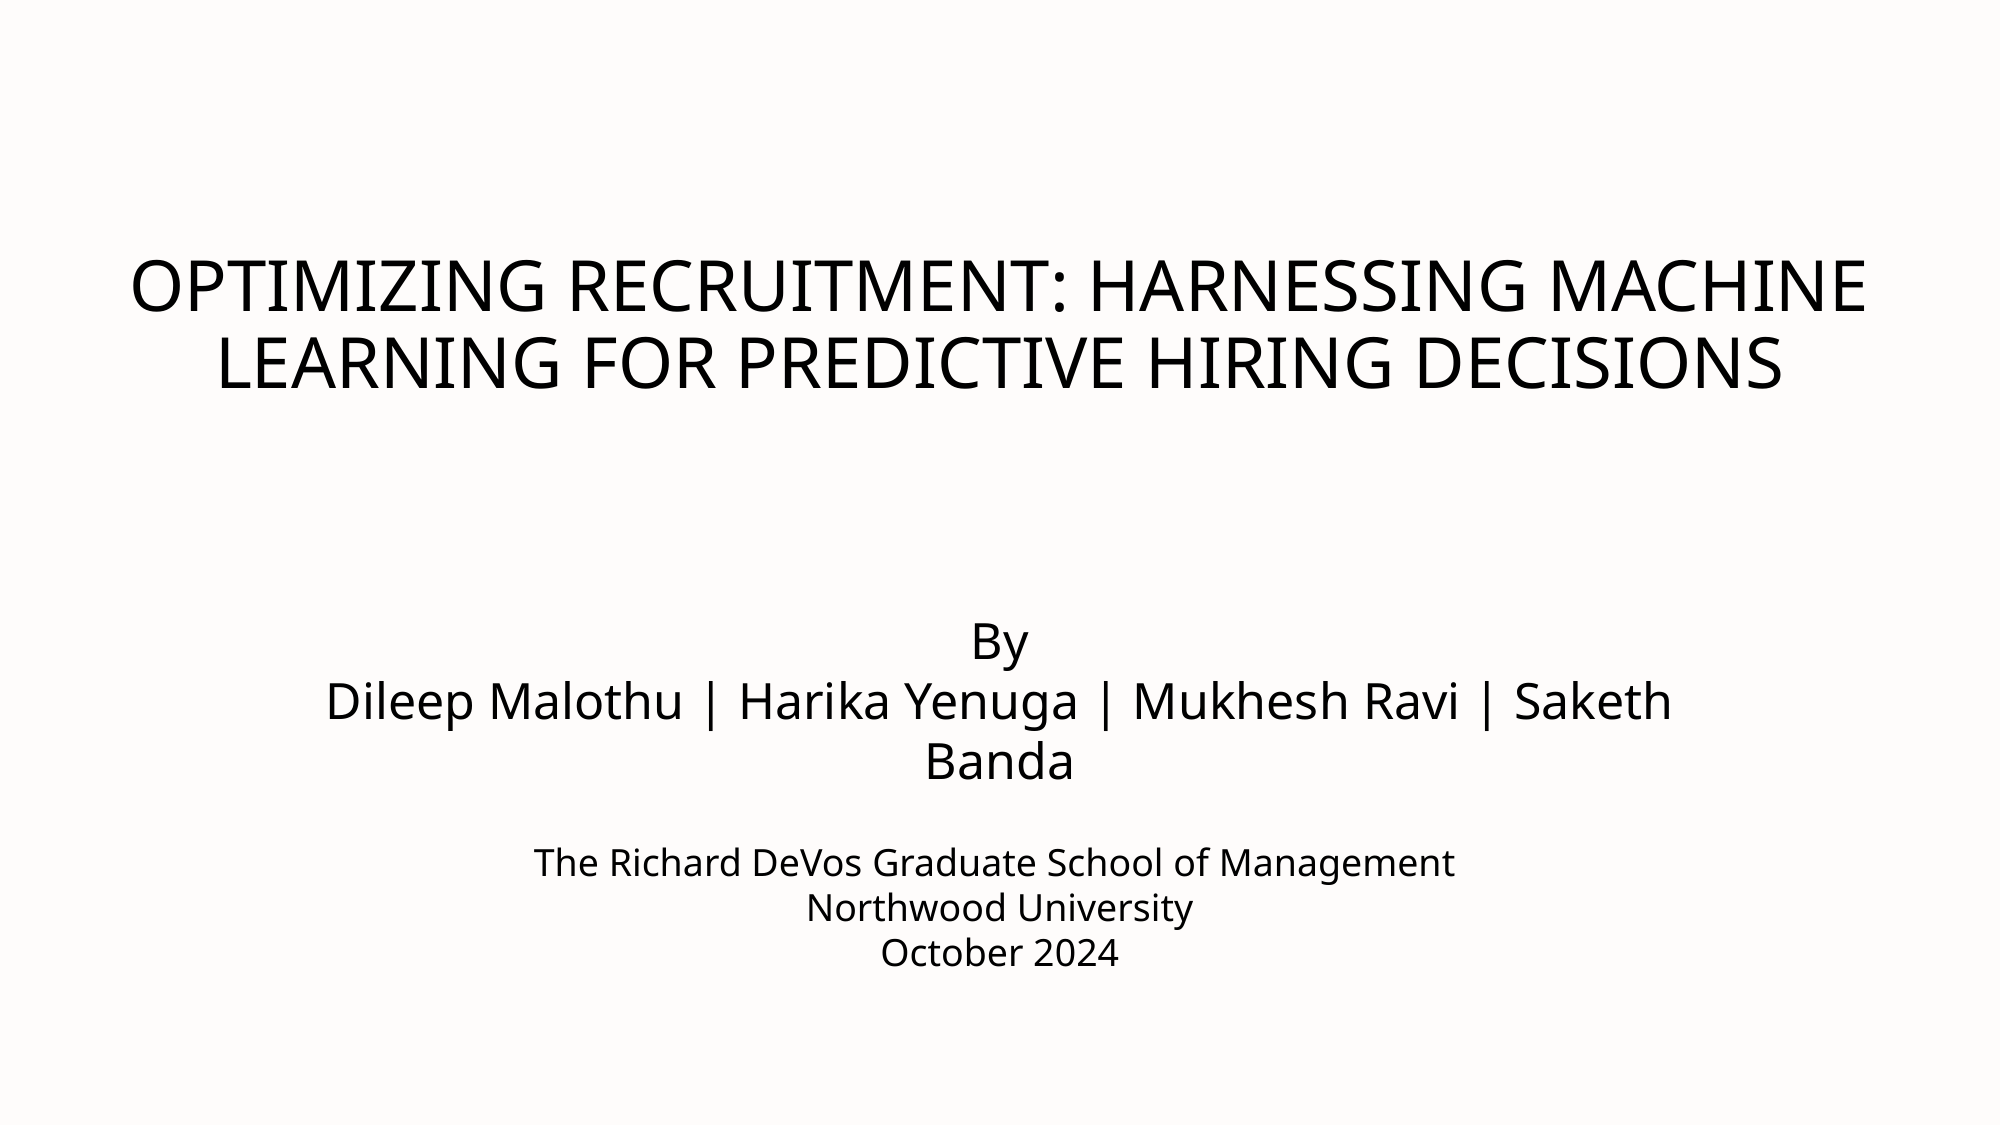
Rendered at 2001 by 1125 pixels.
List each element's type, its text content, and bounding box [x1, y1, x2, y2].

text_box By Dileep Malothu | Harika Yenuga | Mukhesh Ravi | Saketh Banda The Richard DeVos Graduate School of Management Northwood University October 2024 [271, 601, 1729, 982]
title Optimizing Recruitment: Harnessing Machine Learning for Predictive Hiring Decisions [89, 218, 1911, 436]
